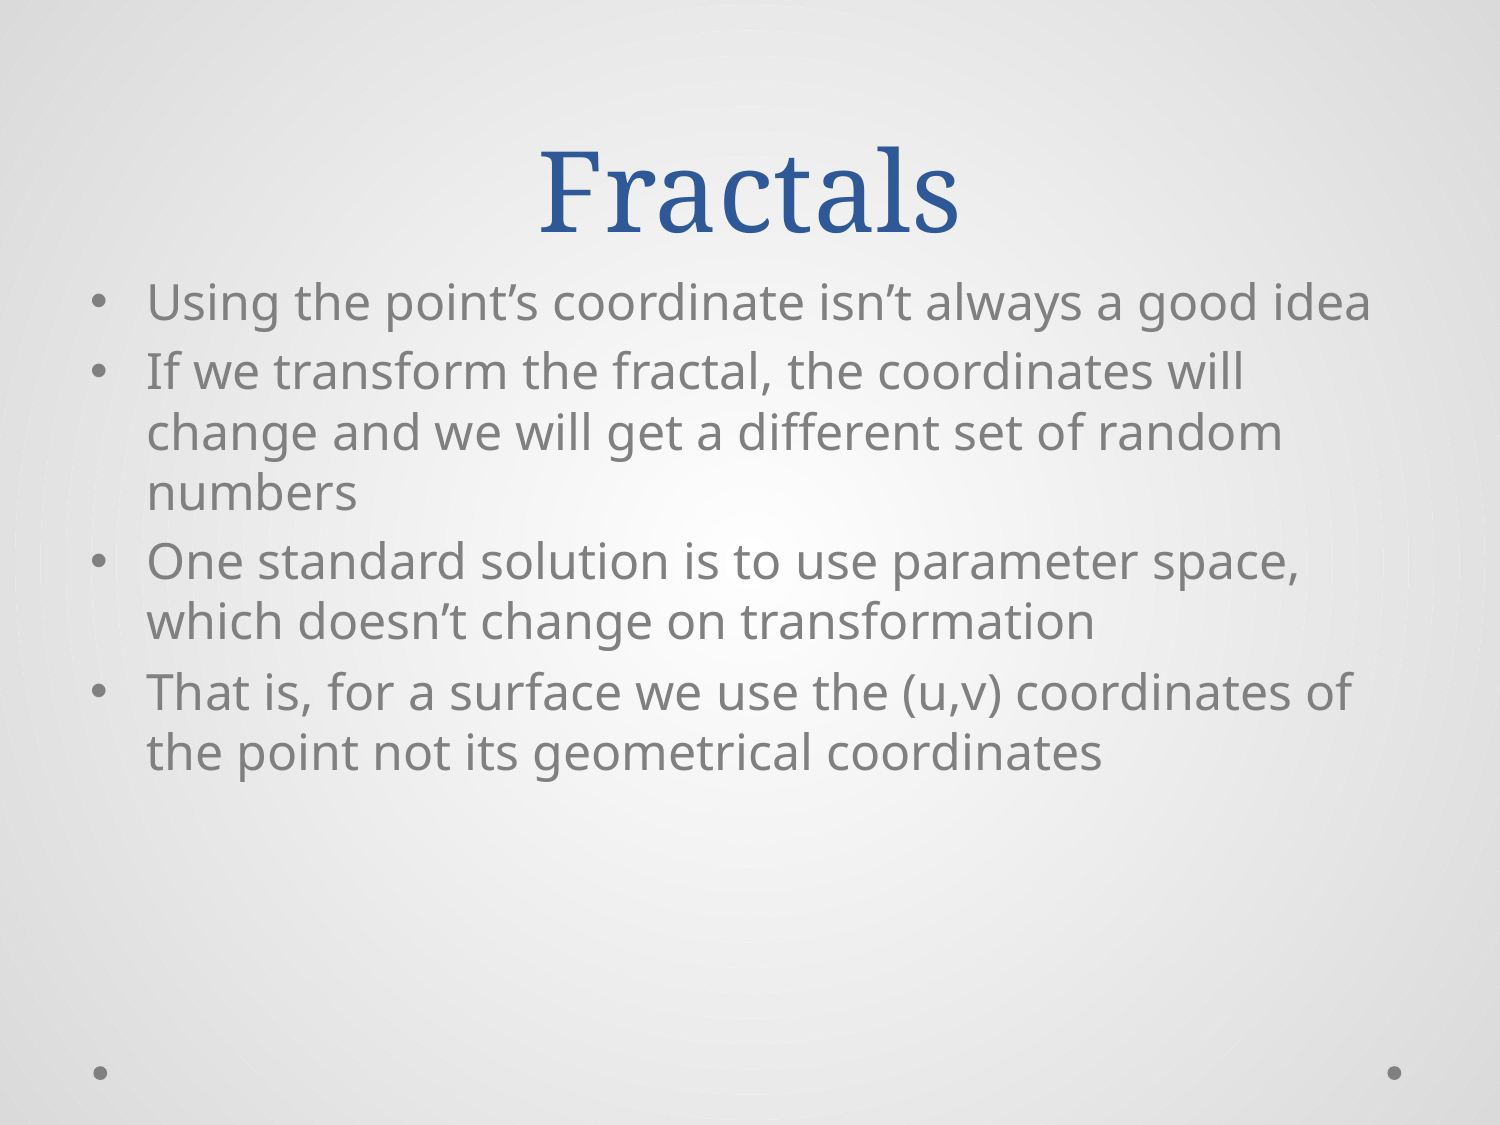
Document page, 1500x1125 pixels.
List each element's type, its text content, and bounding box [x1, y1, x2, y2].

list Using the point’s coordinate isn’t always a good idea If we transform the fractal, the coordinates will change and we will get a different set of random numbers One standard solution is to use parameter space, which doesn’t change on transformation That is, for a surface we use the (u,v) coordinates of the point not its geometrical coordinates [75, 262, 1425, 1005]
title Fractals [75, 0, 1425, 262]
